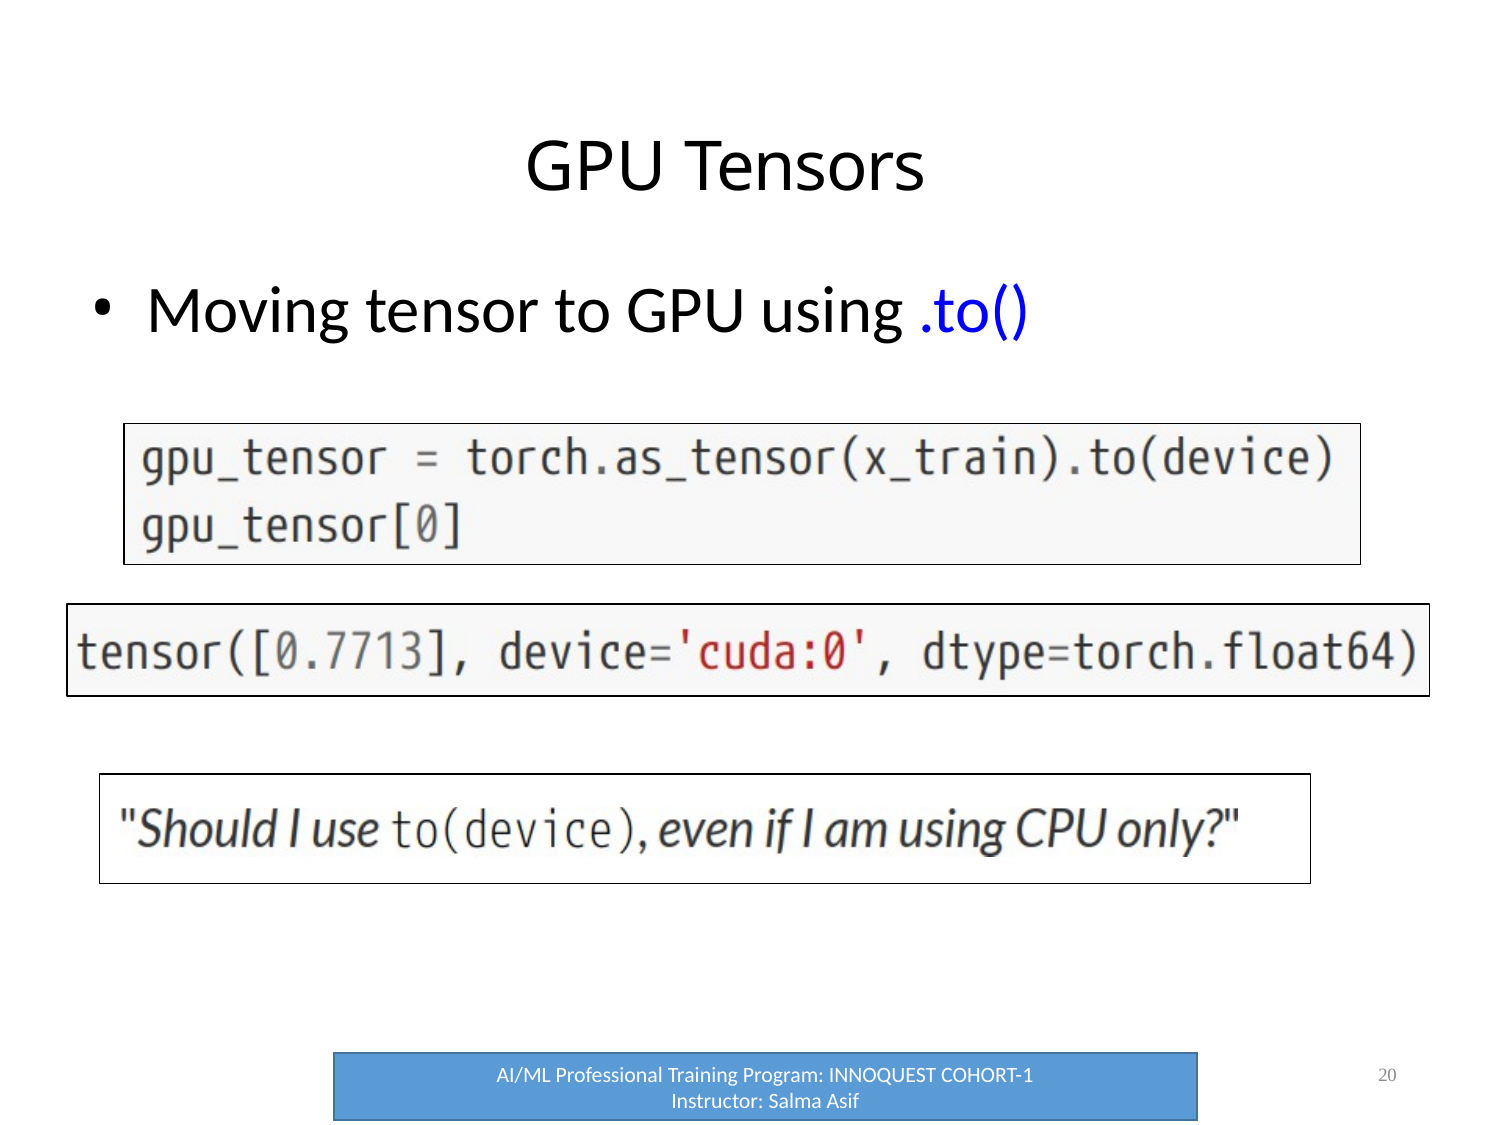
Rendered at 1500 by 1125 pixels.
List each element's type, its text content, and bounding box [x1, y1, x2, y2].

slide_number 20 [1059, 746, 1397, 1125]
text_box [66, 603, 1431, 697]
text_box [98, 773, 1312, 885]
title GPU Tensors [103, 0, 1397, 257]
text_box Moving tensor to GPU using .to() [87, 263, 1035, 346]
text_box AI/ML Professional Training Program: INNOQUEST COHORT-1 Instructor: Salma Asif [333, 1052, 1198, 1121]
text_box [123, 422, 1362, 566]
